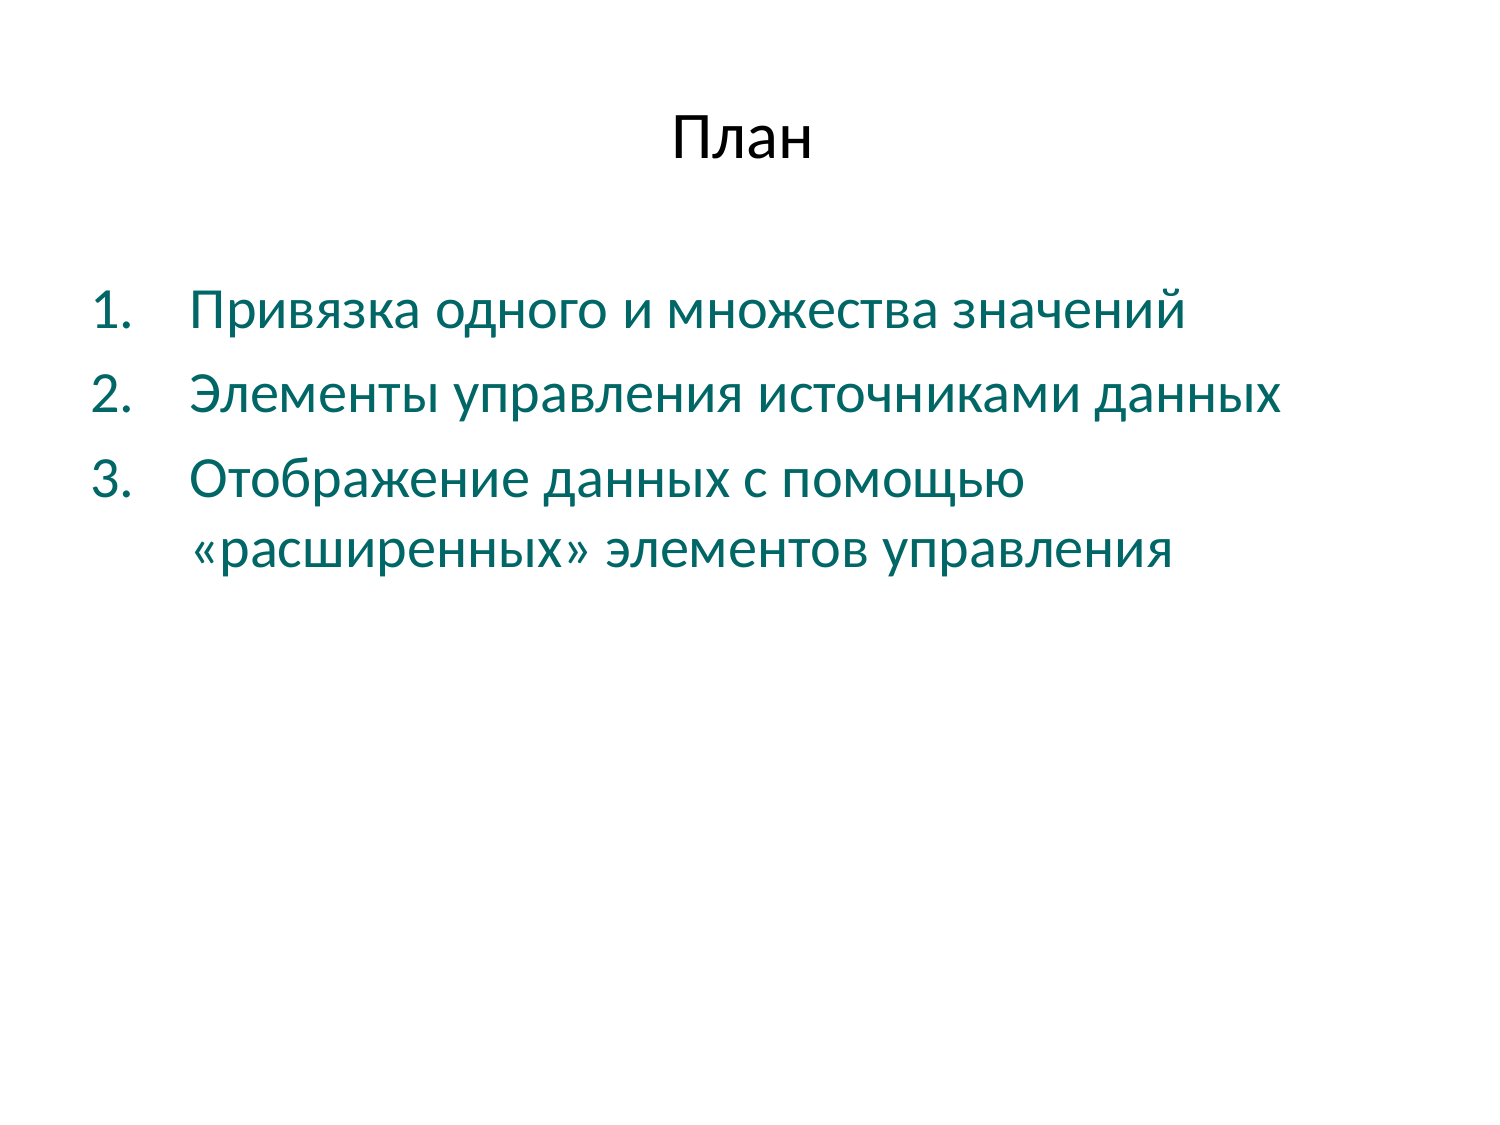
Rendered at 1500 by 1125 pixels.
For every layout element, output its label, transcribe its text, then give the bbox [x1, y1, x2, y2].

list Привязка одного и множества значений Элементы управления источниками данных Отображение данных с помощью «расширенных» элементов управления [75, 262, 1425, 994]
title План [74, 79, 1427, 186]
